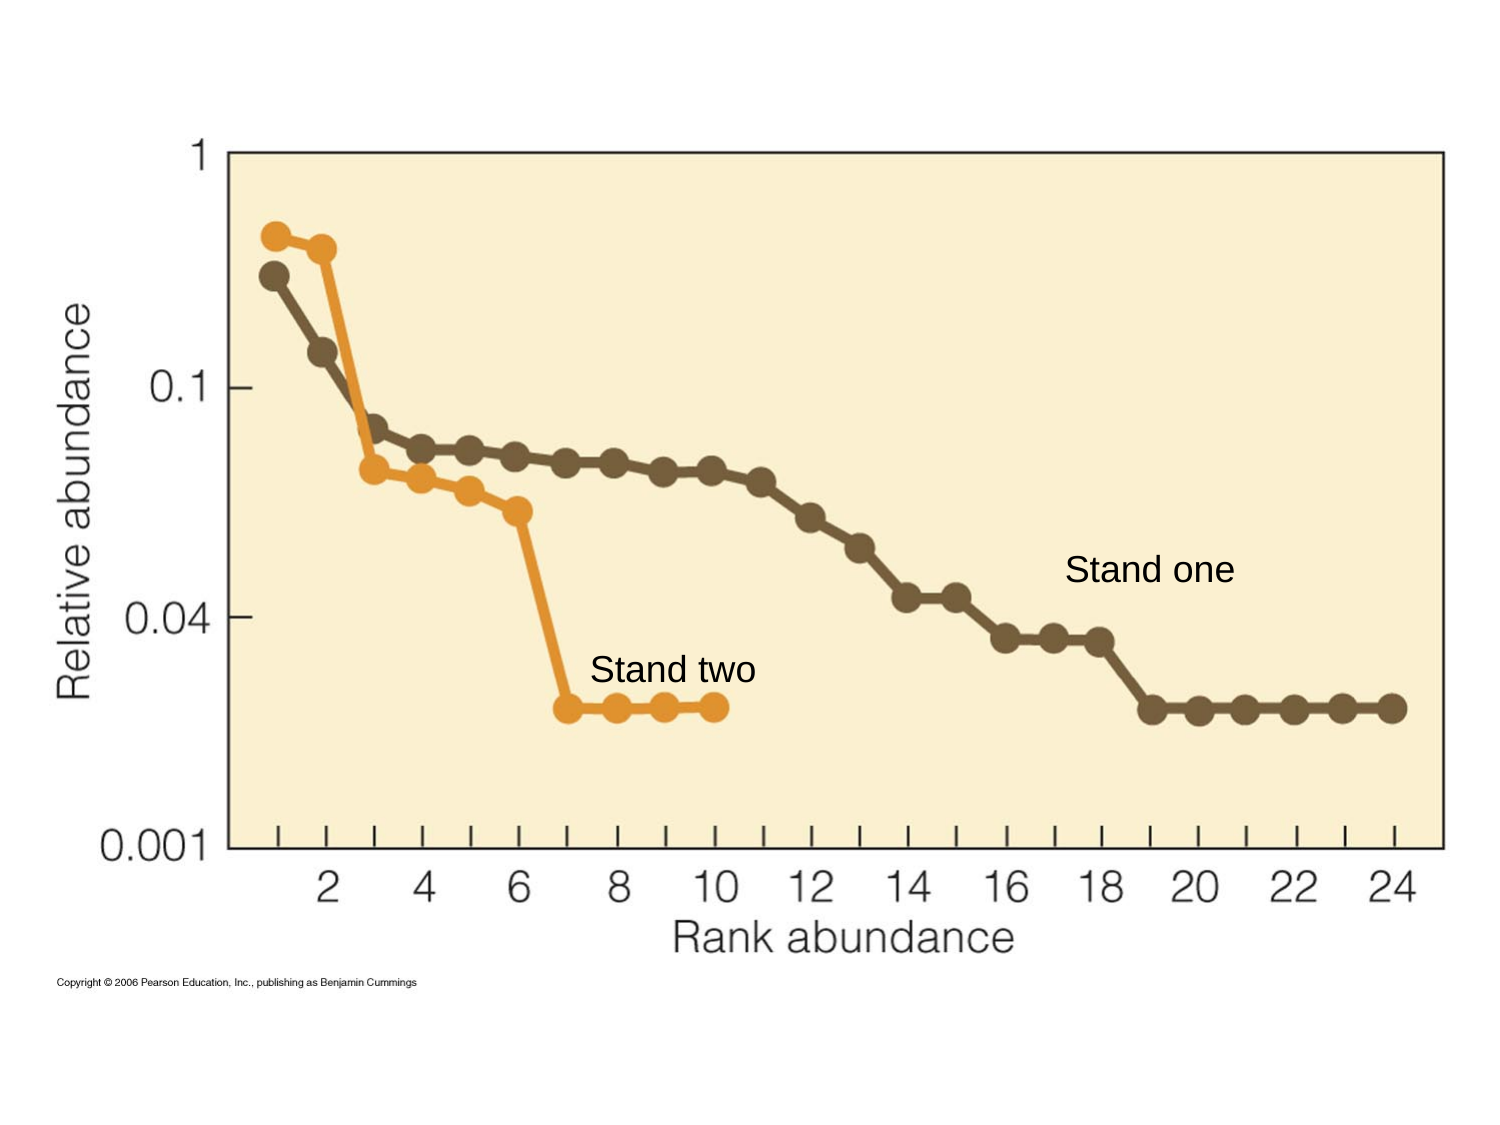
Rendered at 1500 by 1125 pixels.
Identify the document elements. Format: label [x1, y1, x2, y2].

picture [49, 129, 1451, 996]
